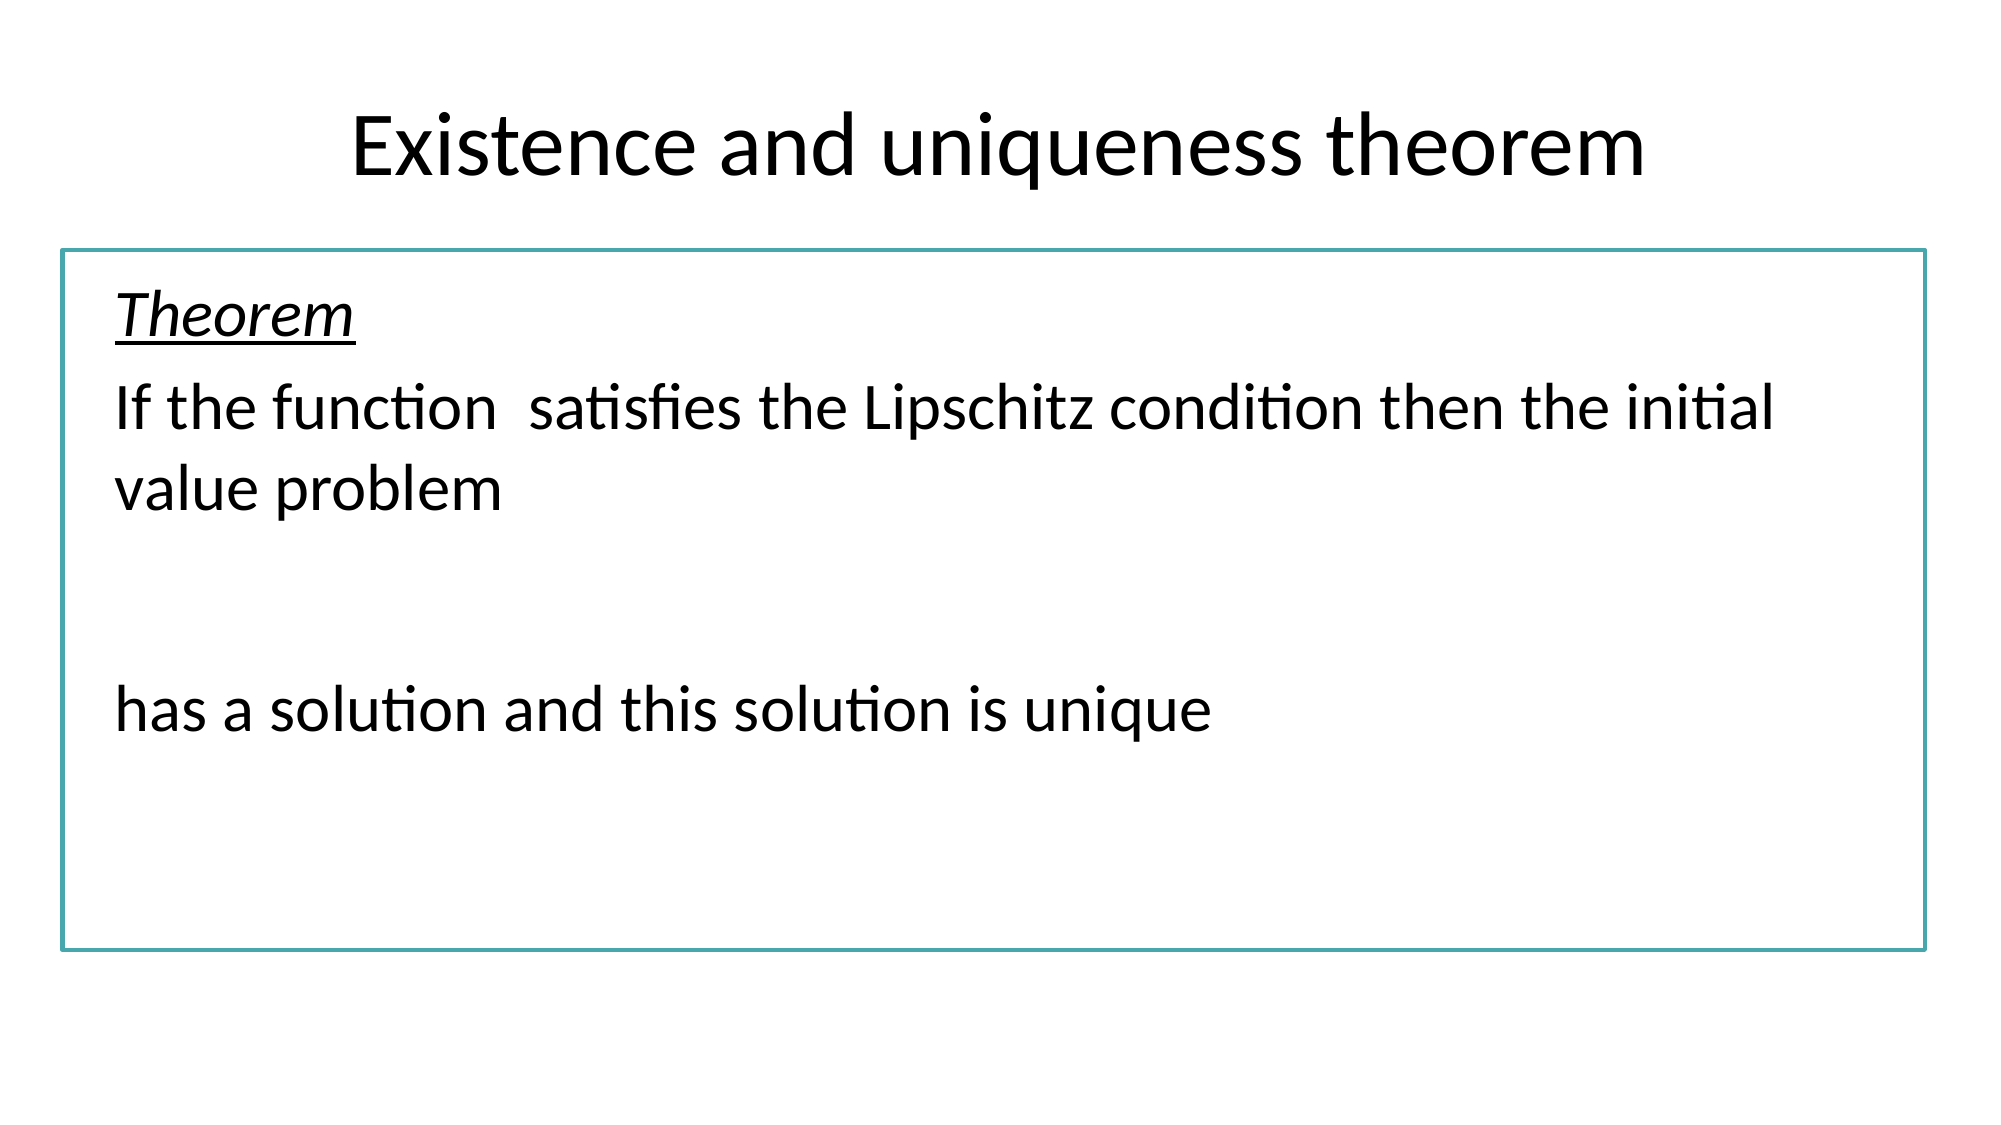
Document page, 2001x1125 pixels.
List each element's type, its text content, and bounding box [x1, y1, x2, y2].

title Existence and uniqueness theorem [99, 45, 1900, 233]
text_box [60, 248, 1927, 952]
